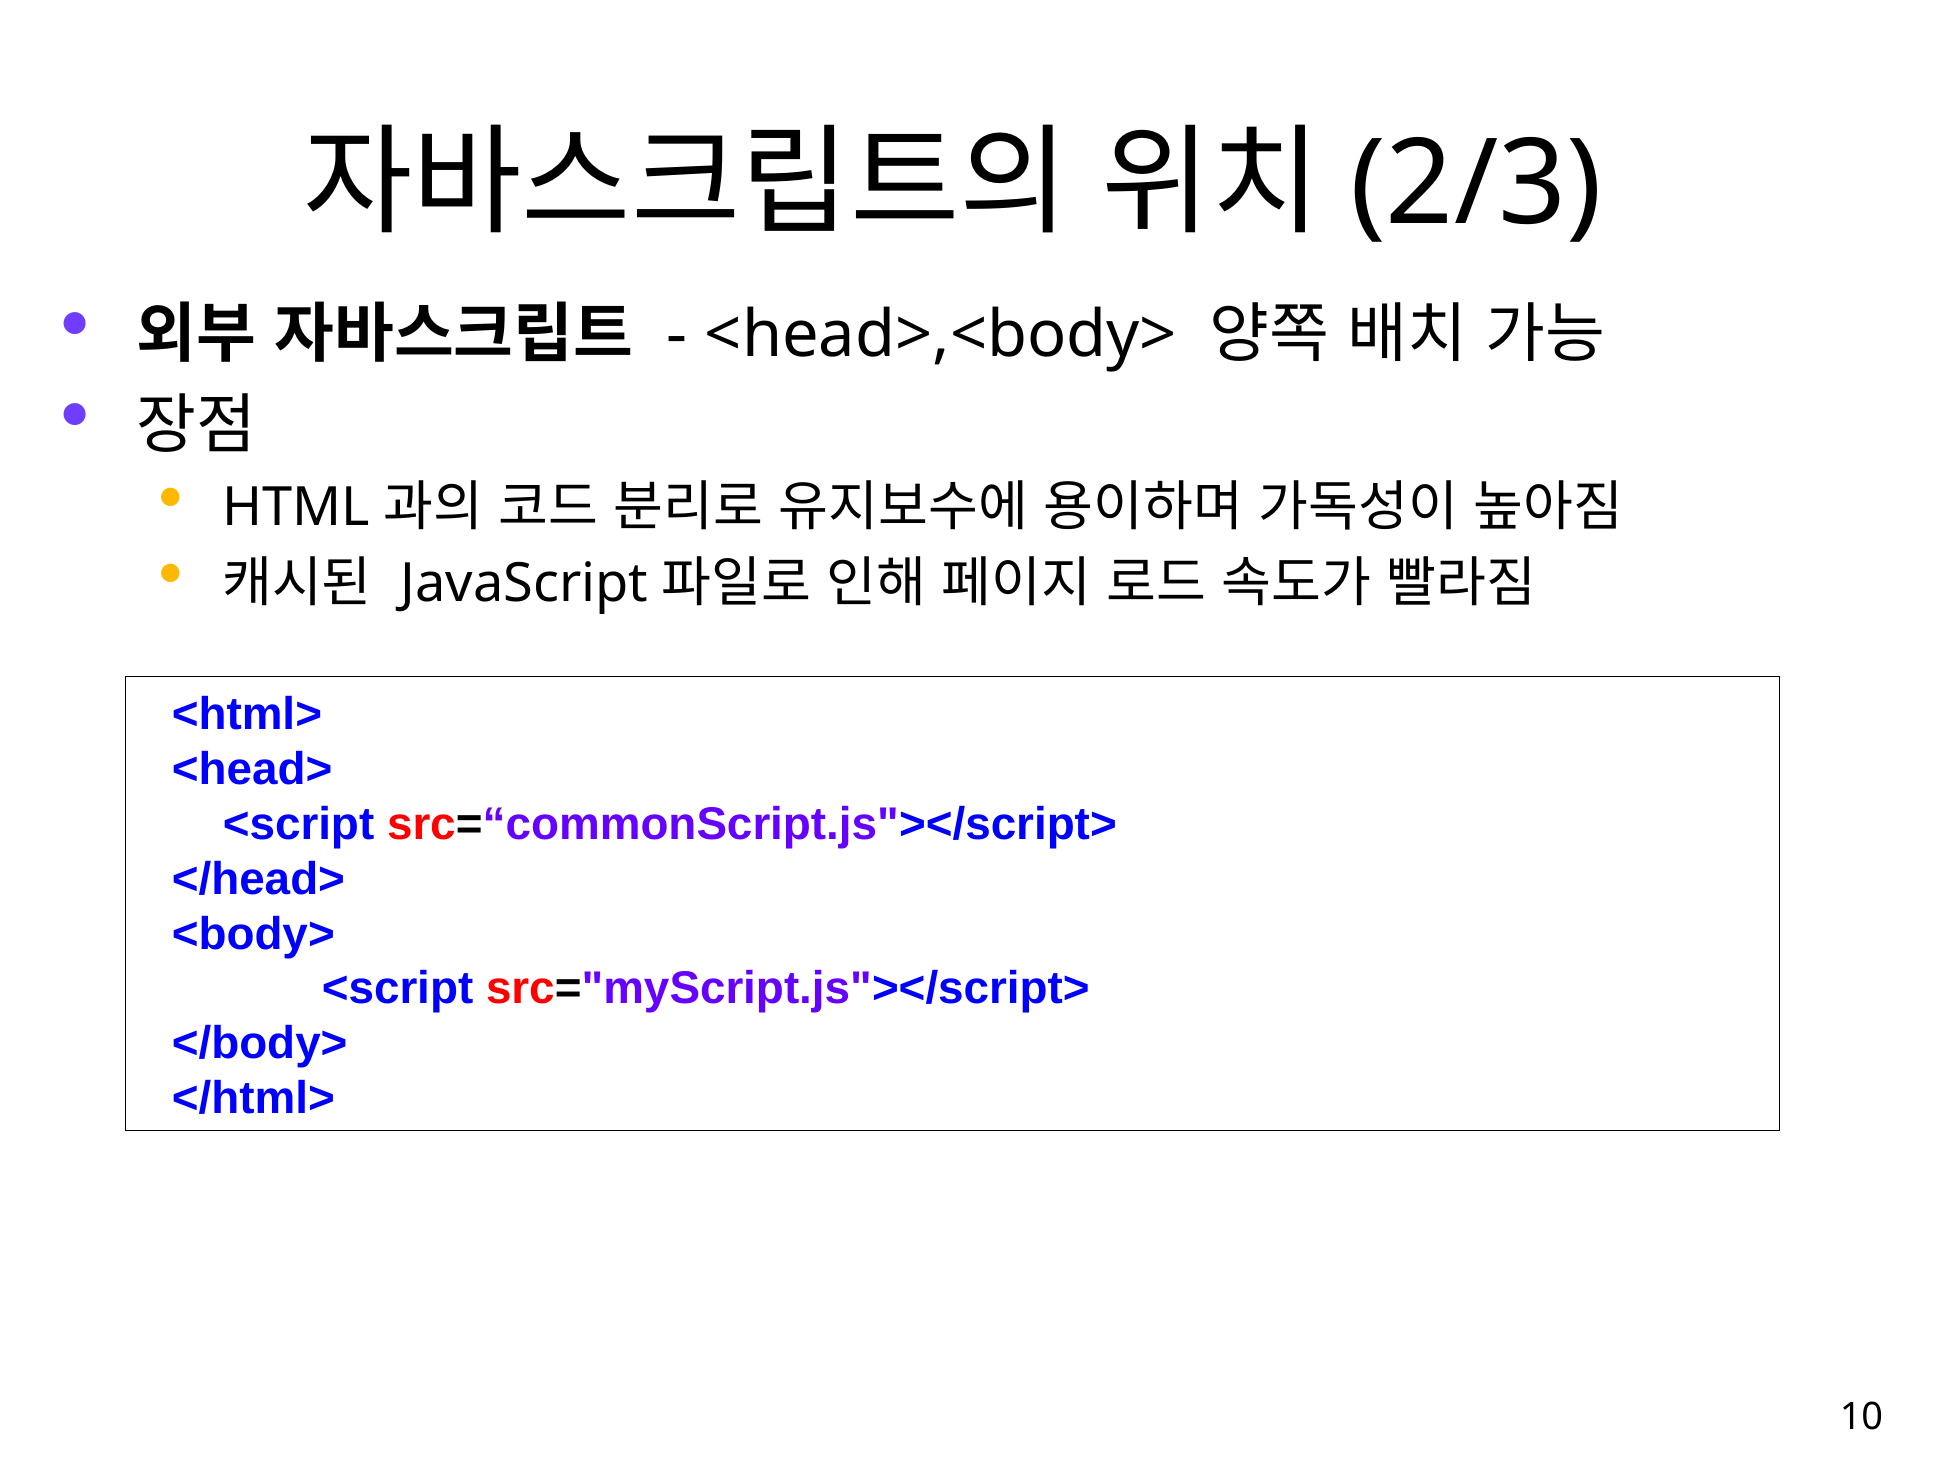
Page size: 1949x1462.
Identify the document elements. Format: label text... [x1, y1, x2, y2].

list 외부 자바스크립트 - <head>,<body> 양쪽 배치 가능 장점 HTML과의 코드 분리로 유지보수에 용이하며 가독성이 높아짐 캐시된 JavaScript파일로 인해 페이지 로드 속도가 빨라짐 [48, 284, 1897, 1343]
title 자바스크립트의 위치(2/3) [156, 92, 1749, 255]
text_box <html> <head> <script src=“commonScript.js"></script> </head> <body> <script src="myScript.js"></script> </body> </html> [125, 676, 1780, 1131]
slide_number 10 [1496, 1372, 1899, 1462]
